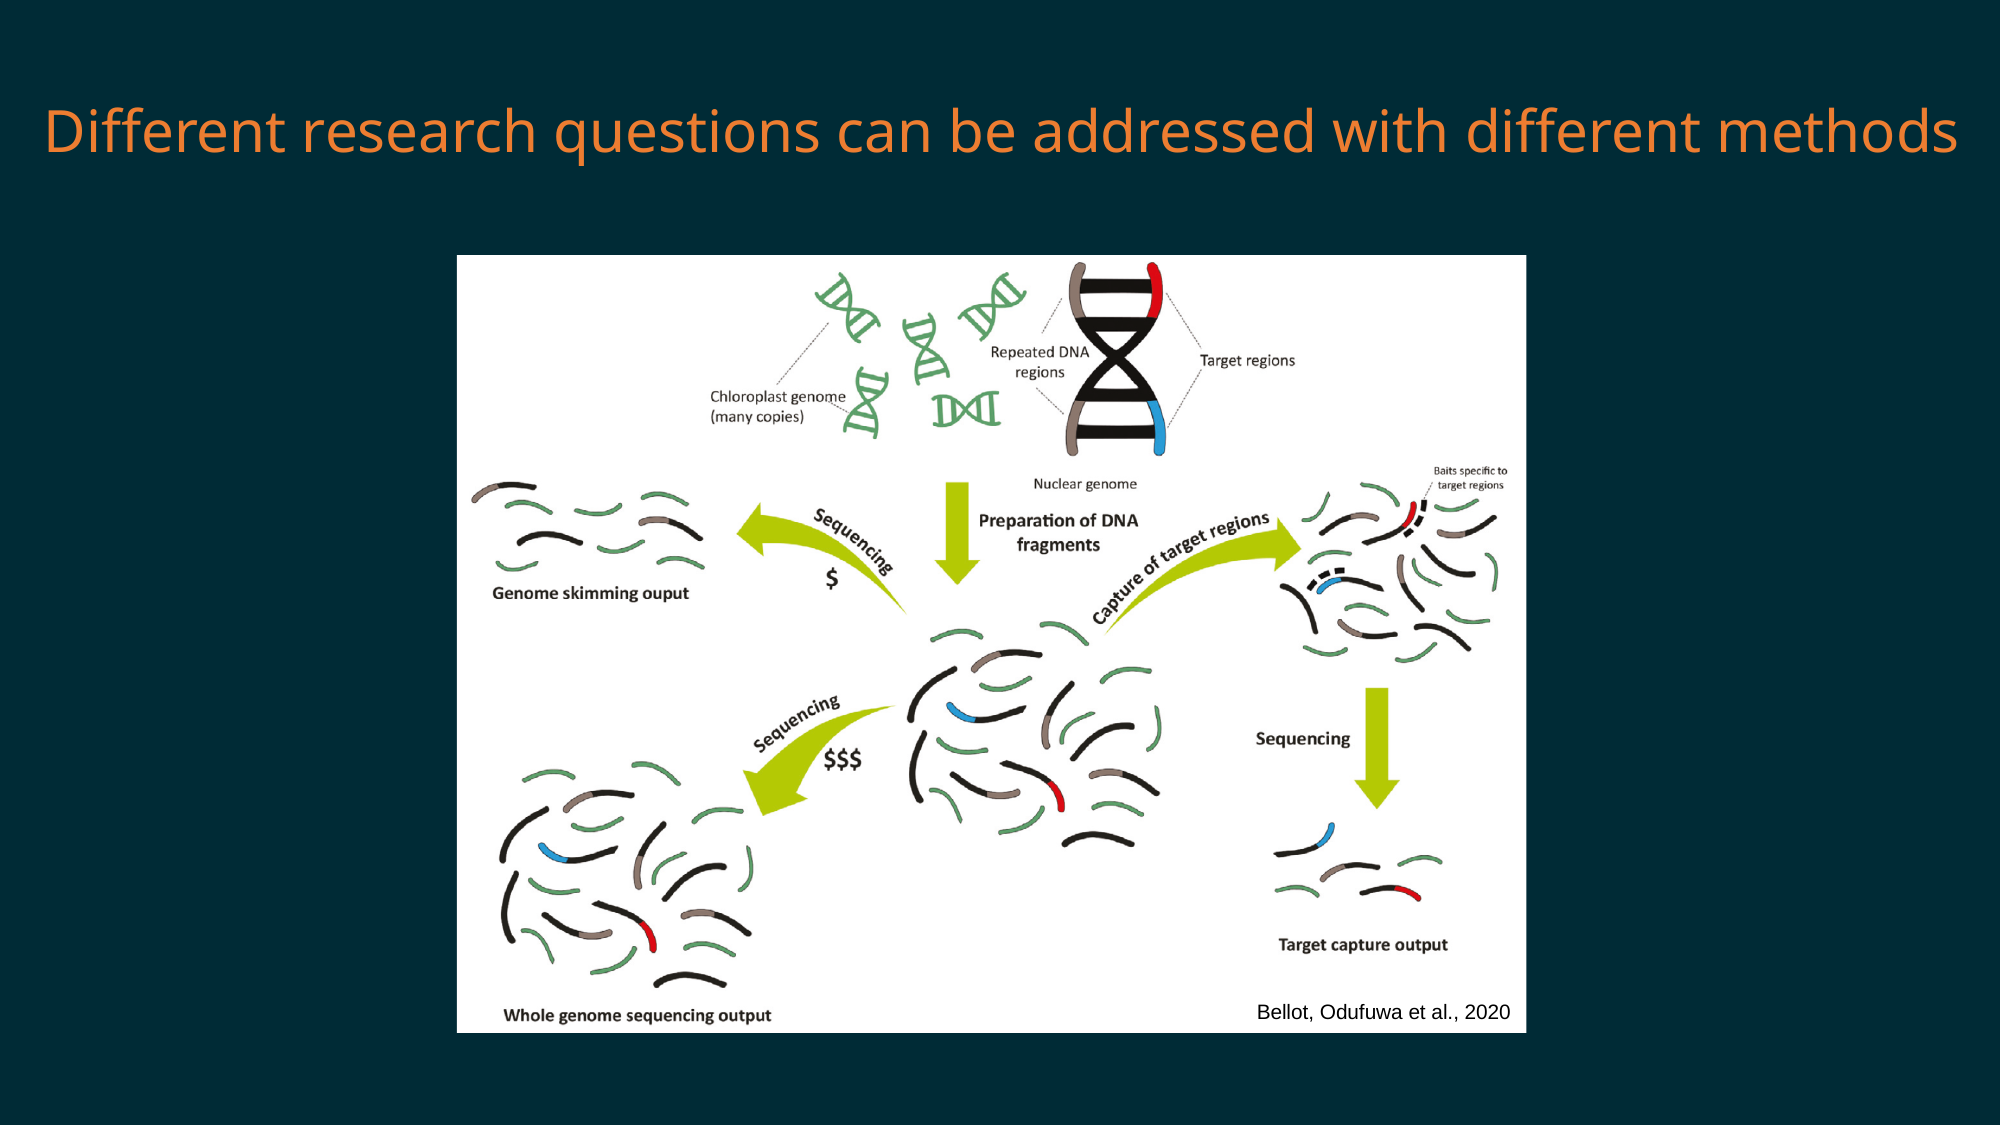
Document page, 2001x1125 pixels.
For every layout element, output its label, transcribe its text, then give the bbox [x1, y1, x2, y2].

picture [457, 256, 1526, 1032]
text_box Different research questions can be addressed with different methods [1, 87, 2000, 172]
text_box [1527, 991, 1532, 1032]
